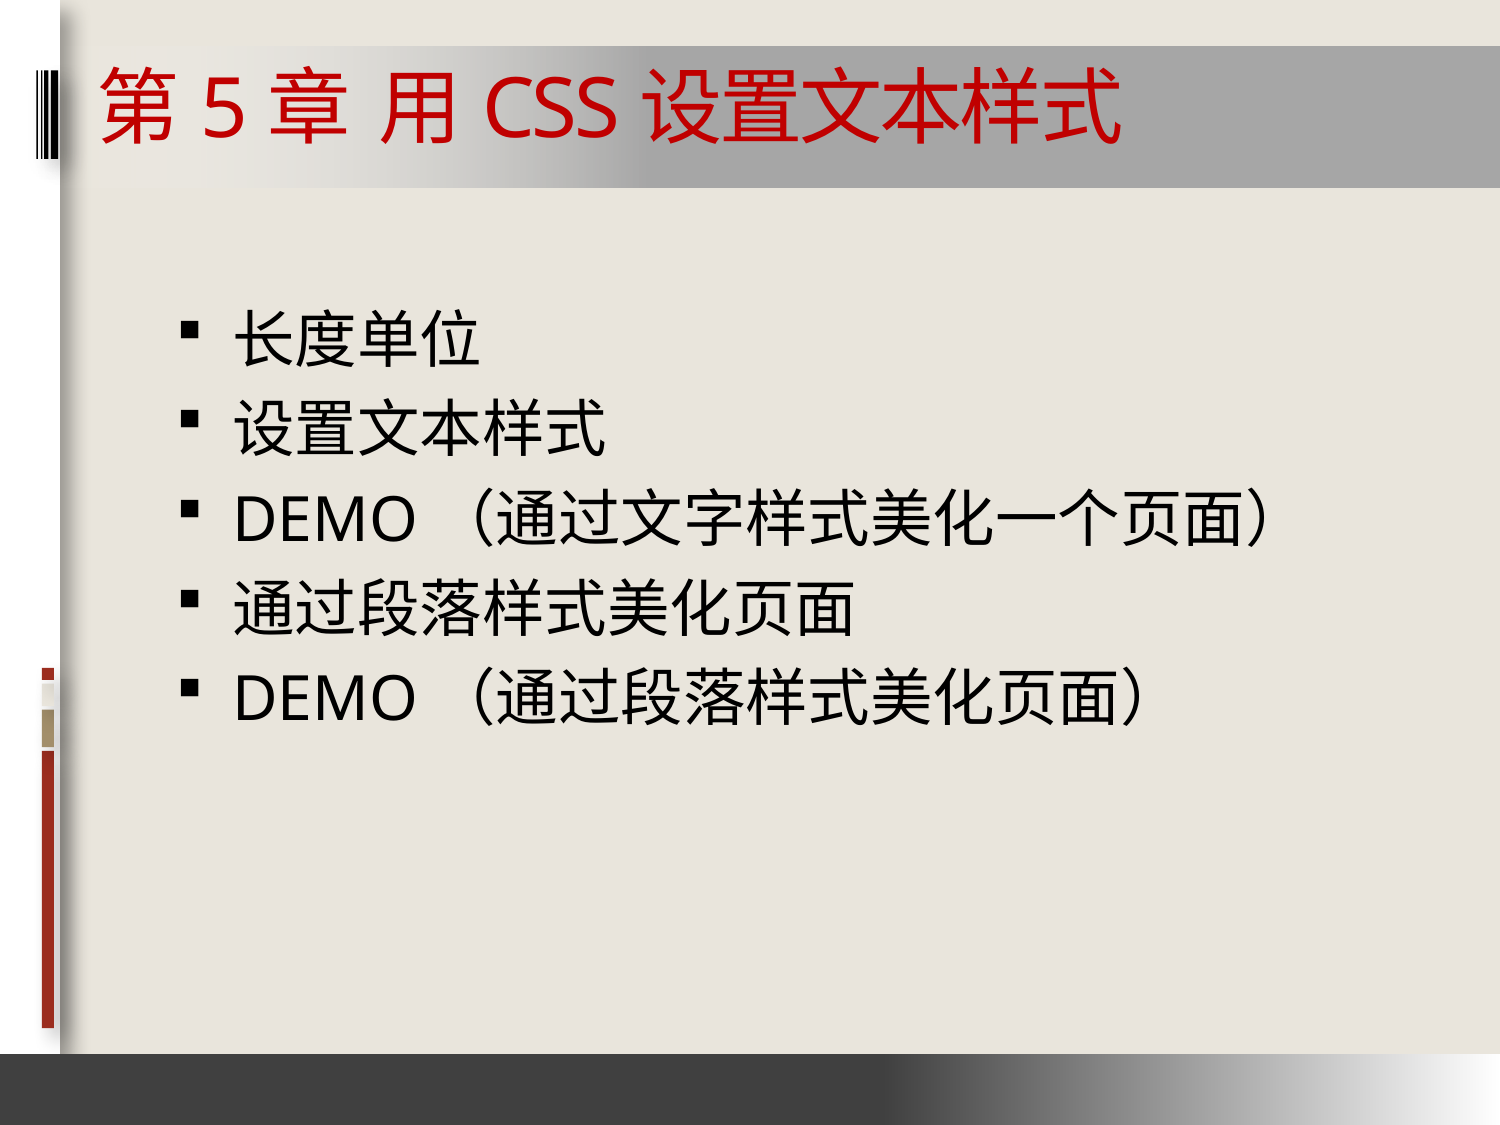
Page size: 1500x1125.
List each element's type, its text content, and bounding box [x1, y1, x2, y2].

list 长度单位 设置文本样式 DEMO（通过文字样式美化一个页面） 通过段落样式美化页面 DEMO（通过段落样式美化页面） [150, 292, 1425, 1043]
title 第5章 用CSS设置文本样式 [82, 46, 1357, 163]
